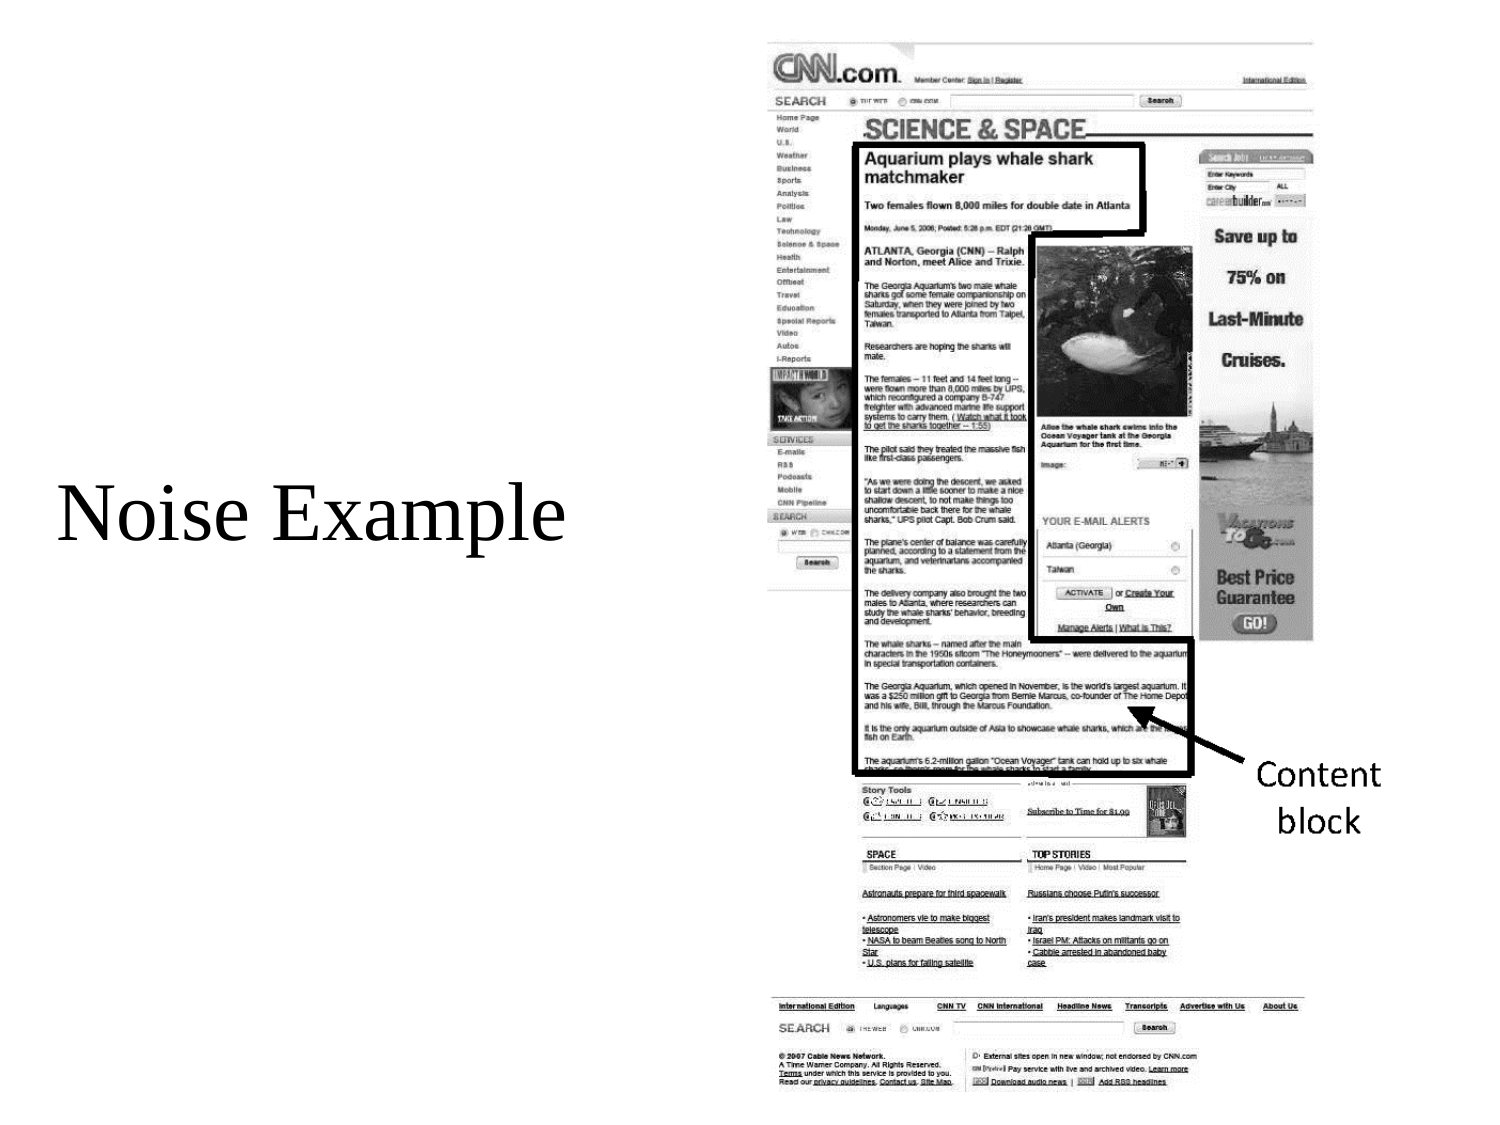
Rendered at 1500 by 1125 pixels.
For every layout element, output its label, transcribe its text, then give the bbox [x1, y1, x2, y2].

title Noise Example [40, 376, 757, 565]
picture [762, 37, 1385, 1092]
